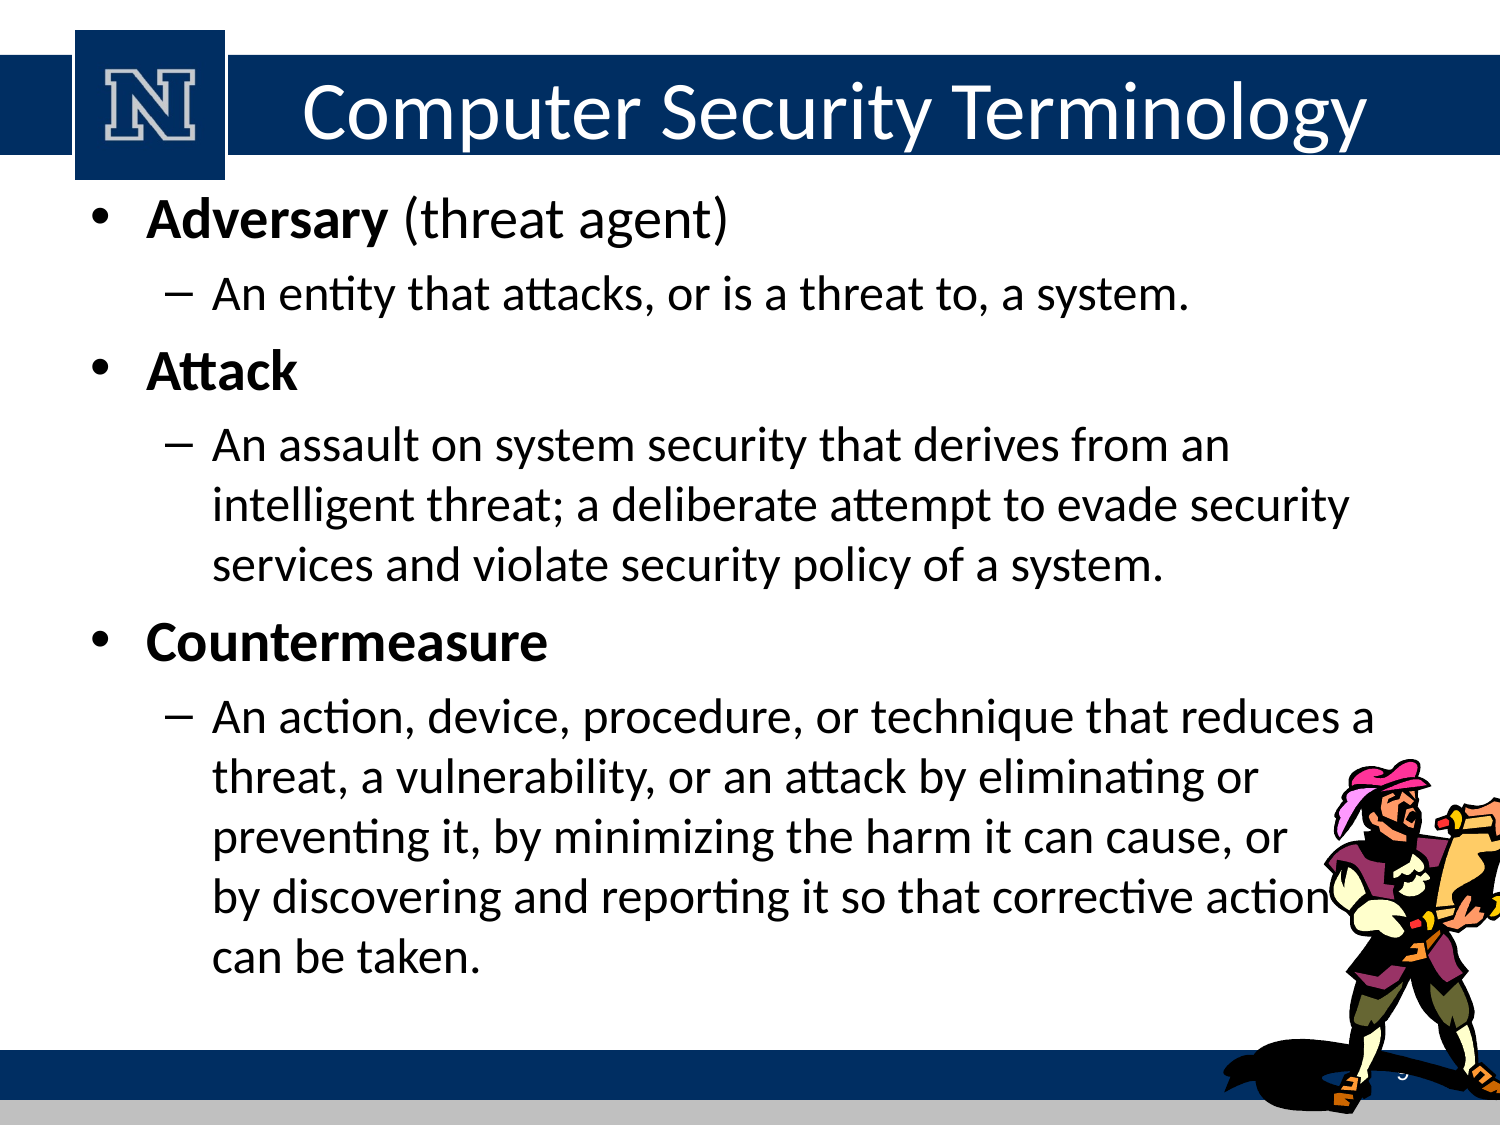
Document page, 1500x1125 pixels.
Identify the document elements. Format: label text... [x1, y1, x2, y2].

title Computer Security Terminology [287, 12, 1475, 200]
list Adversary (threat agent) An entity that attacks, or is a threat to, a system. Attack An assault on system security that derives from an intelligent threat; a deliberate attempt to evade security services and violate security policy of a system. Countermeasure An action, device, procedure, or technique that reduces a threat, a vulnerability, or an attack by eliminating or preventing it, by minimizing the harm it can cause, or by discovering and reporting it so that corrective action can be taken. [75, 172, 1425, 966]
picture [75, 30, 225, 172]
picture [1222, 754, 1500, 1118]
slide_number 9 [1074, 1040, 1217, 1100]
